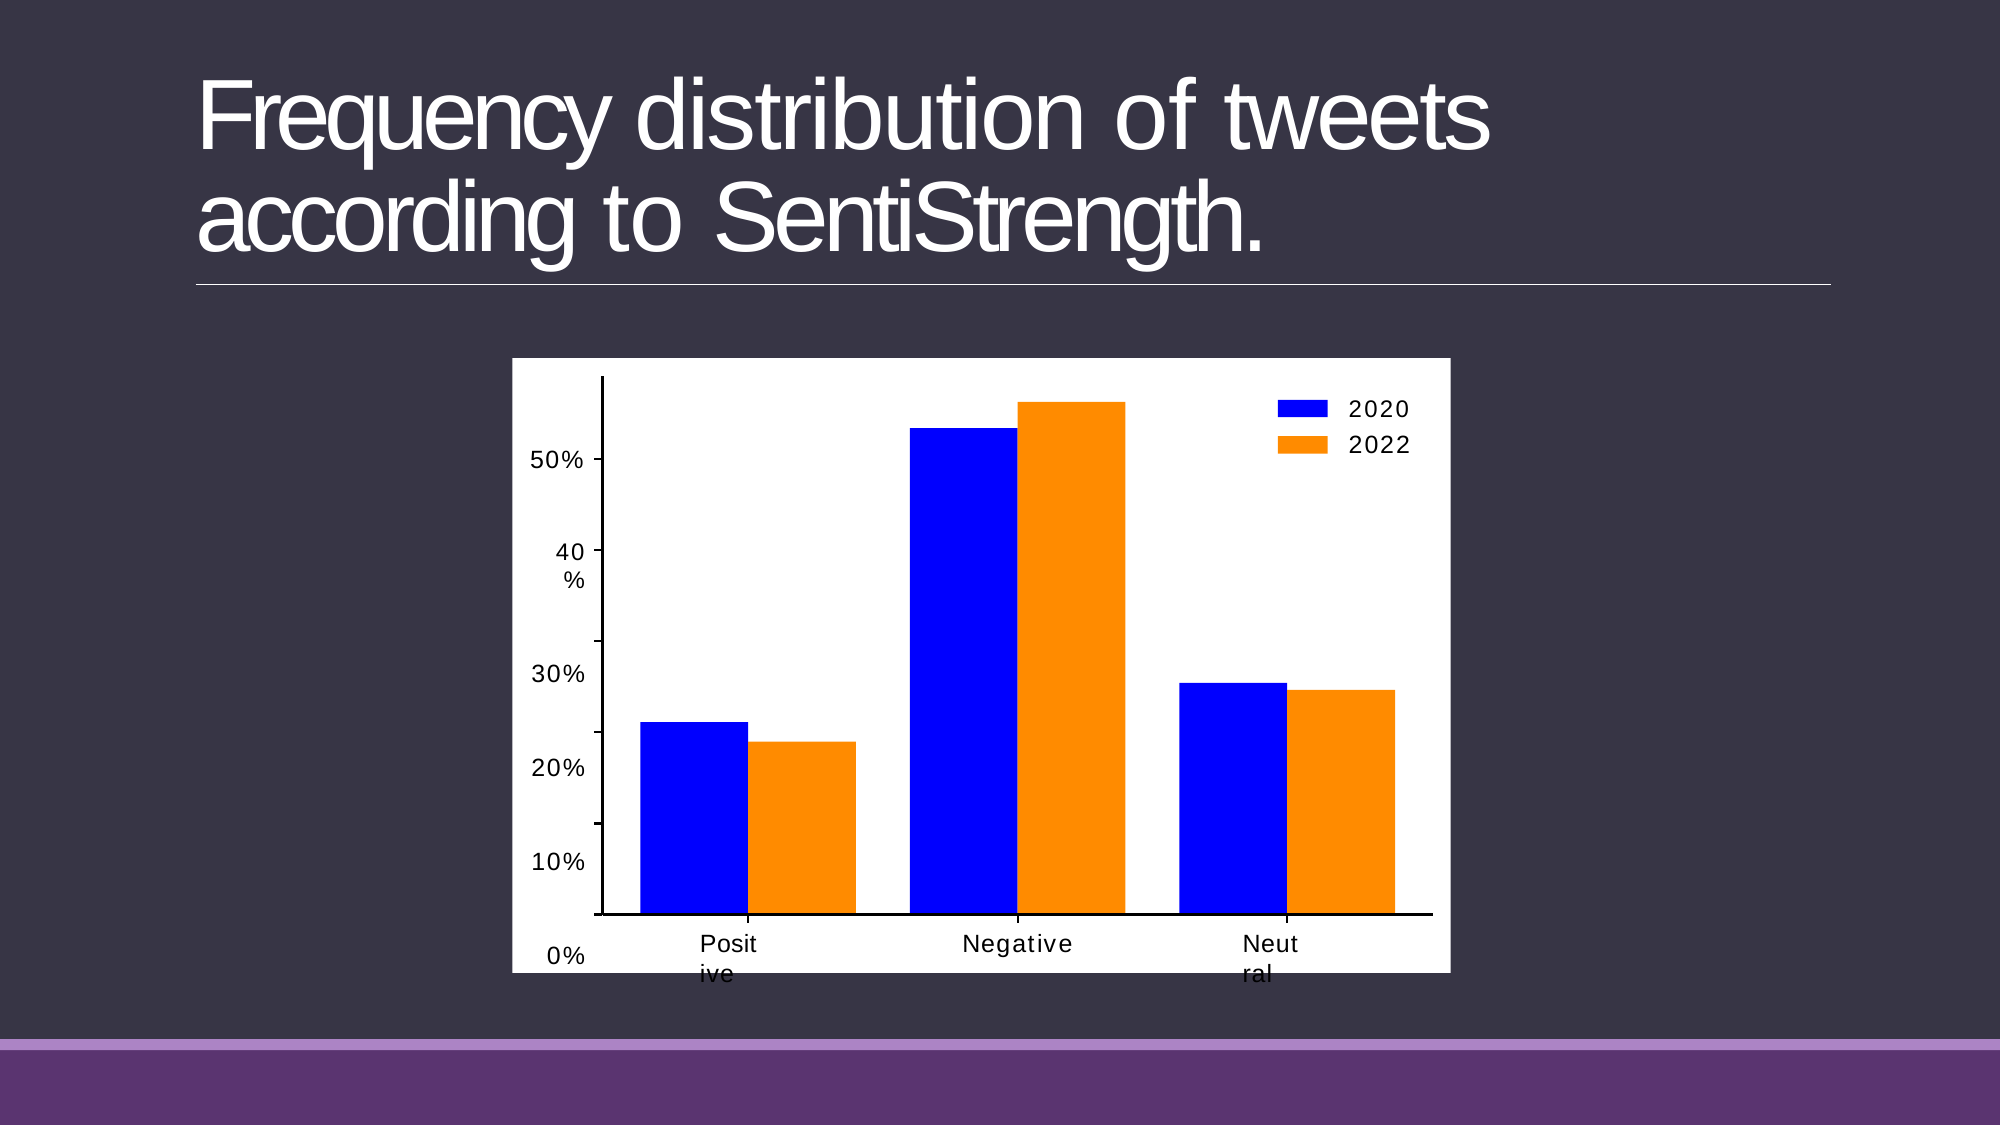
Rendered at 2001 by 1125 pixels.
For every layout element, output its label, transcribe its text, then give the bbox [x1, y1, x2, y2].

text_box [512, 357, 1451, 974]
text_box Posit ive [699, 982, 798, 987]
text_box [593, 375, 1434, 917]
text_box Neut ral [1242, 982, 1336, 987]
title Frequency distribution of tweets according to SentiStrength. [192, 47, 1808, 272]
